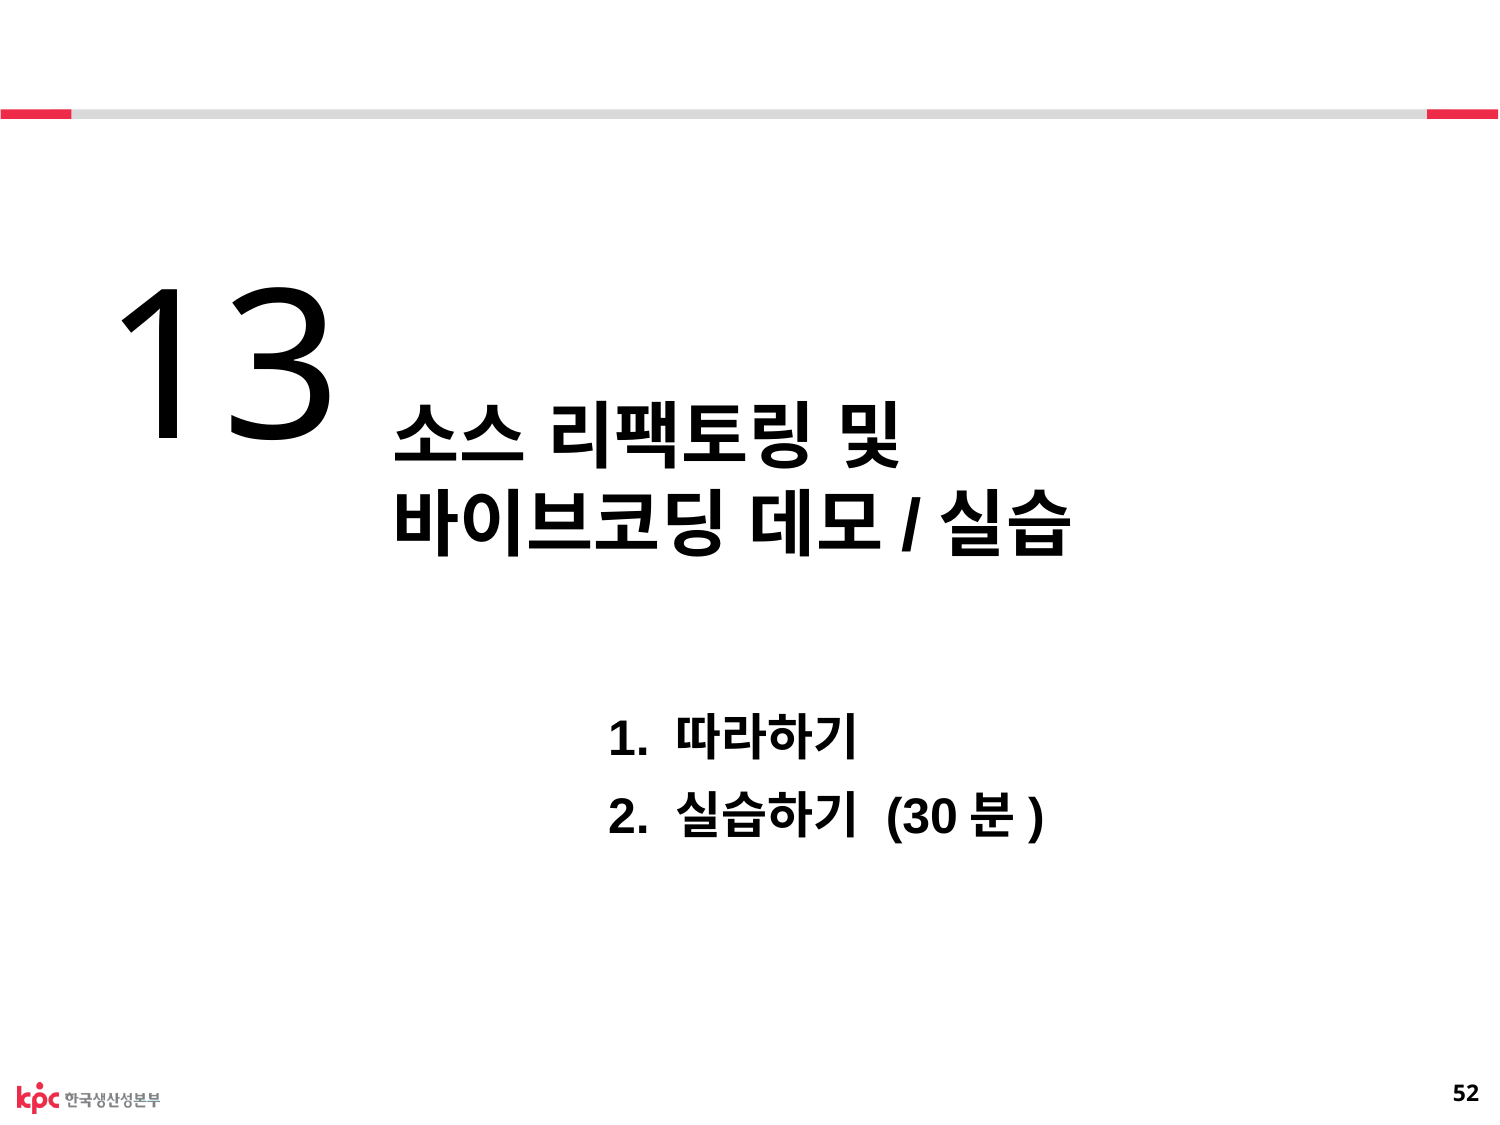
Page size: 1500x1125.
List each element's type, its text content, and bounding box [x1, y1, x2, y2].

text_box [81, 222, 1459, 575]
picture [17, 1082, 160, 1114]
text_box 1. 따라하기 2. 실습하기 (30분) [537, 680, 1428, 852]
